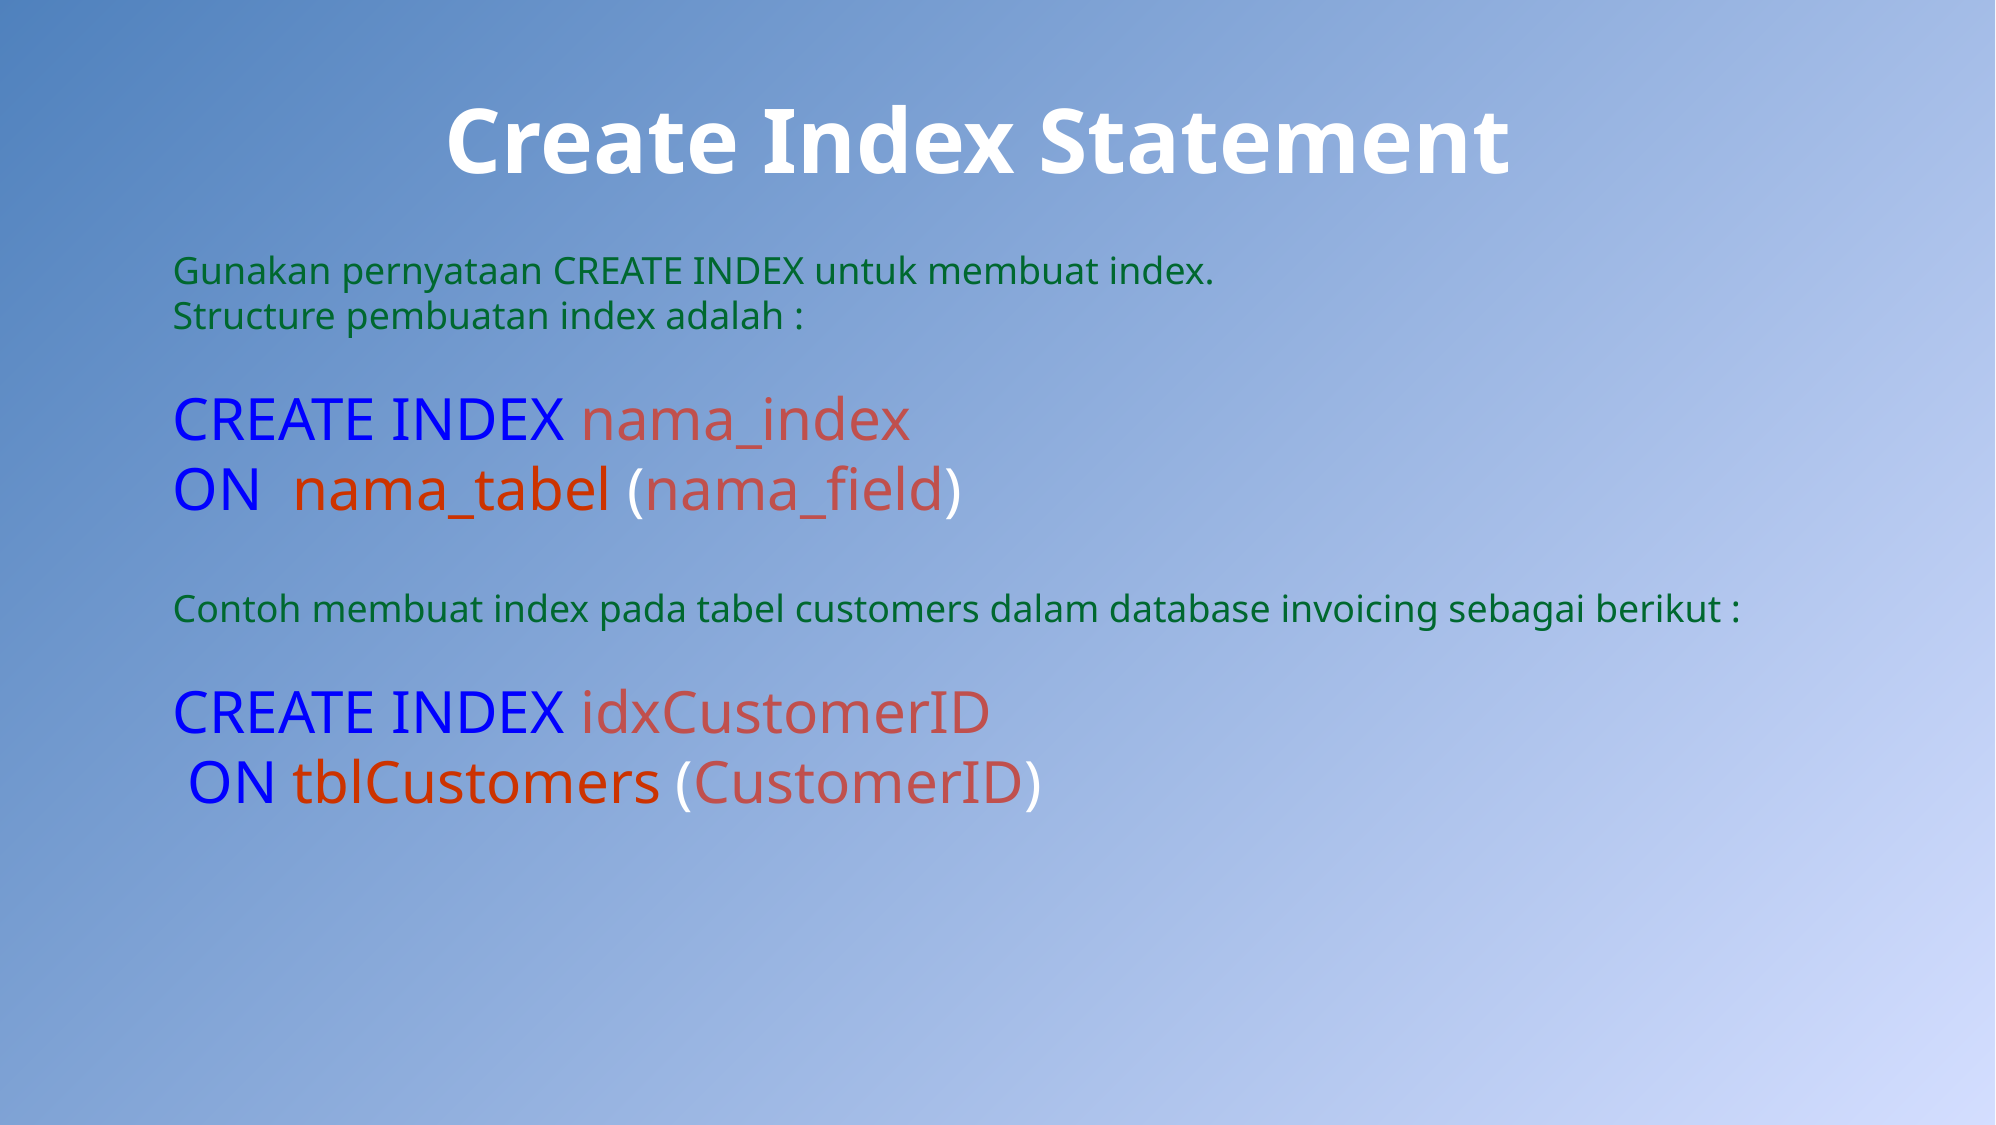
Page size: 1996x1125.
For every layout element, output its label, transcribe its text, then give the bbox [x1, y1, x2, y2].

text_box Gunakan pernyataan CREATE INDEX untuk membuat index. Structure pembuatan index adalah : CREATE INDEX nama_index ON nama_tabel (nama_field) [157, 239, 1987, 530]
text_box Contoh membuat index pada tabel customers dalam database invoicing sebagai berikut : CREATE INDEX idxCustomerID ON tblCustomers (CustomerID) [157, 577, 1987, 823]
title Create Index Statement [165, 72, 1791, 204]
